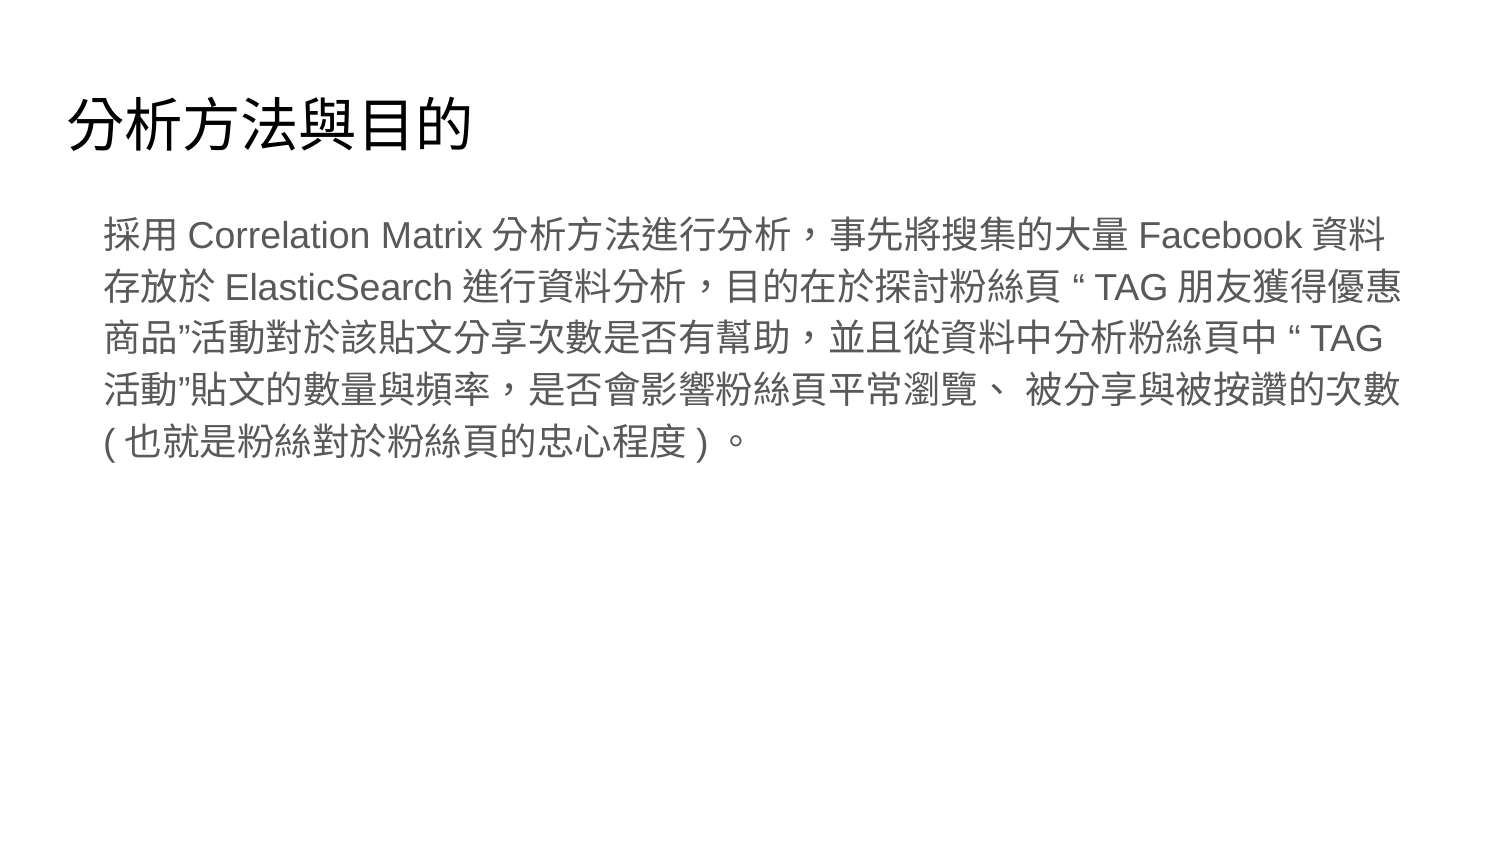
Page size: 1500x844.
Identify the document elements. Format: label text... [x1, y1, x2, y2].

list 採用Correlation Matrix分析方法進行分析，事先將搜集的大量Facebook資料存放於ElasticSearch進行資料分析，目的在於探討粉絲頁 “TAG朋友獲得優惠商品”活動對於該貼文分享次數是否有幫助，並且從資料中分析粉絲頁中 “TAG活動”貼文的數量與頻率，是否會影響粉絲頁平常瀏覽、 被分享與被按讚的次數(也就是粉絲對於粉絲頁的忠心程度)。 [51, 189, 1426, 750]
title 分析方法與目的 [51, 72, 1449, 167]
